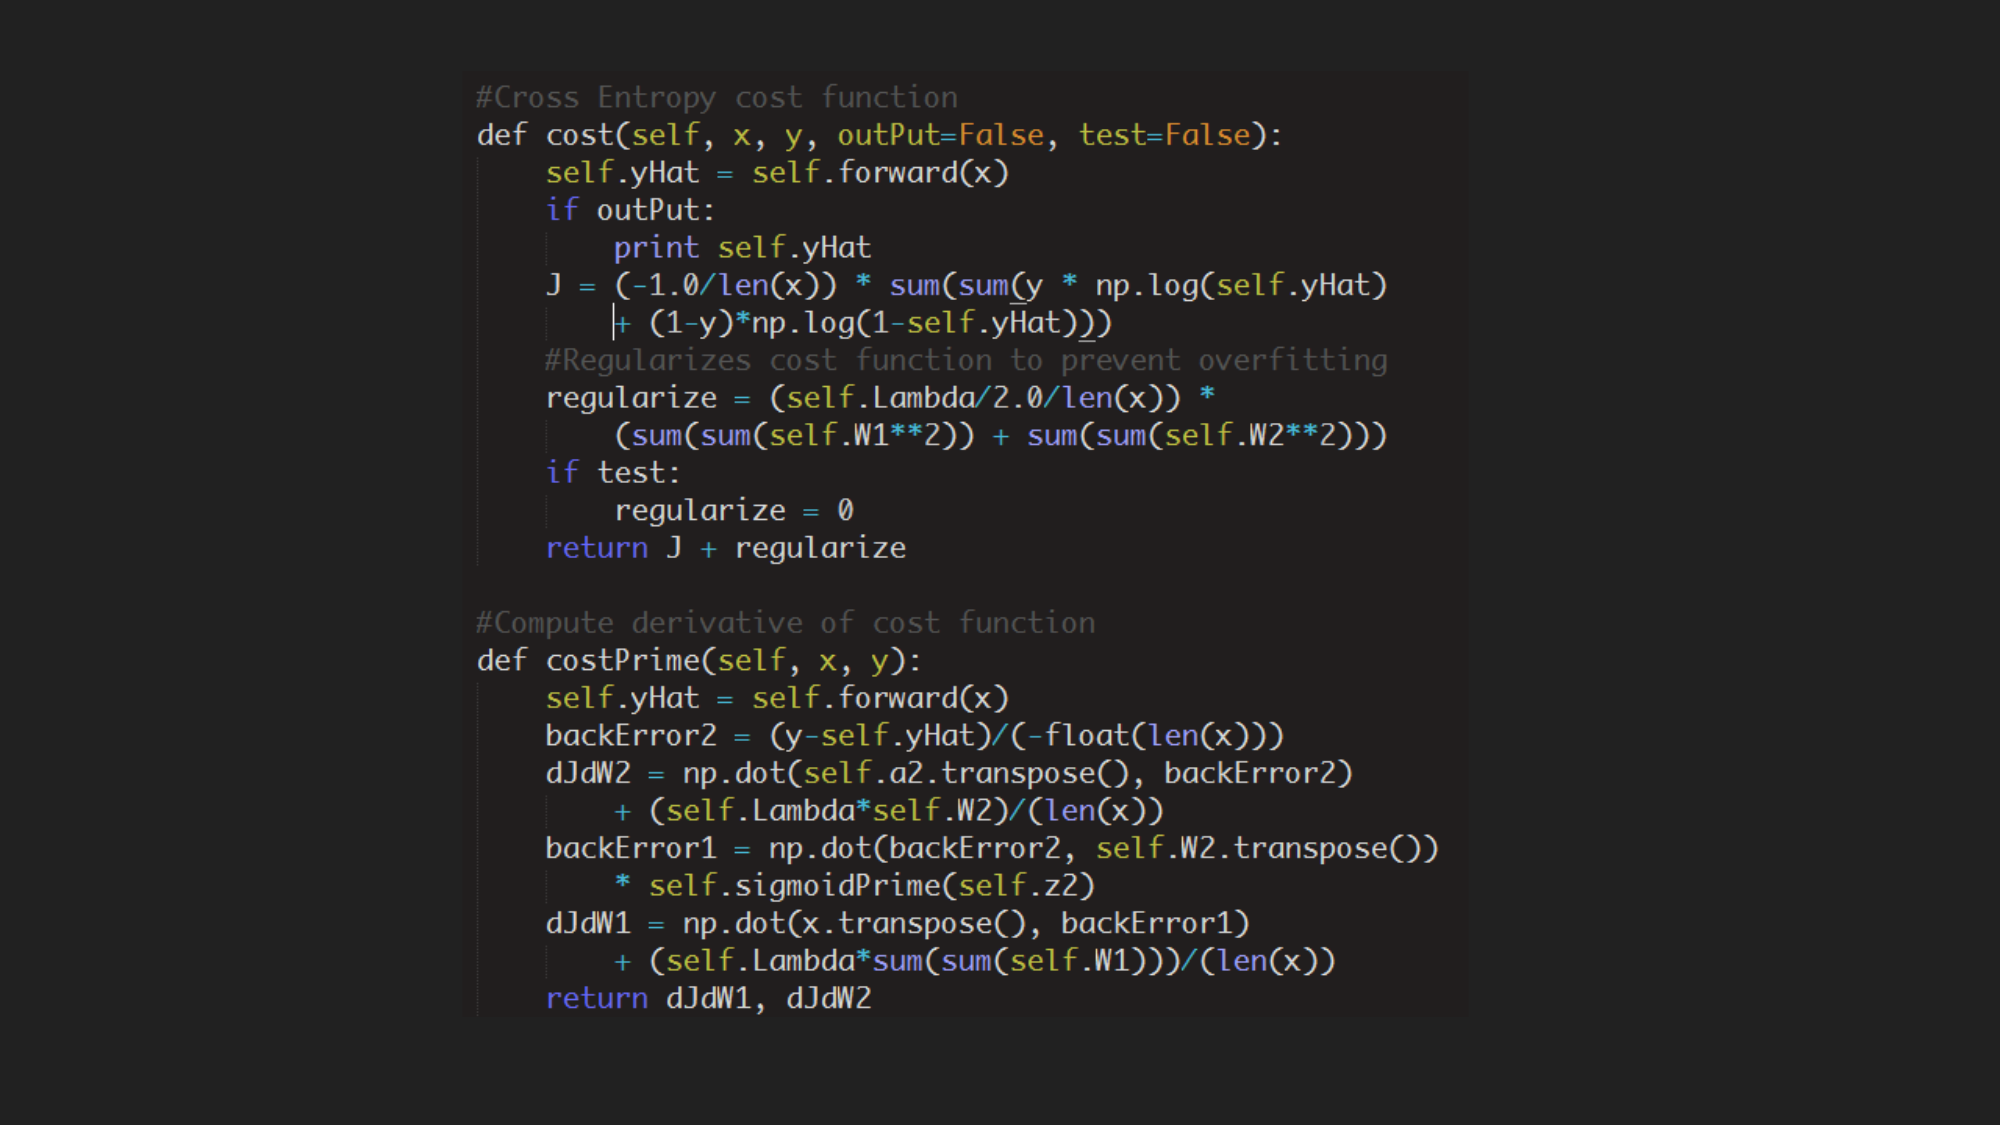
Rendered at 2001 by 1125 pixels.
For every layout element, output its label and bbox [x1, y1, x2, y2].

picture [462, 71, 1469, 1017]
